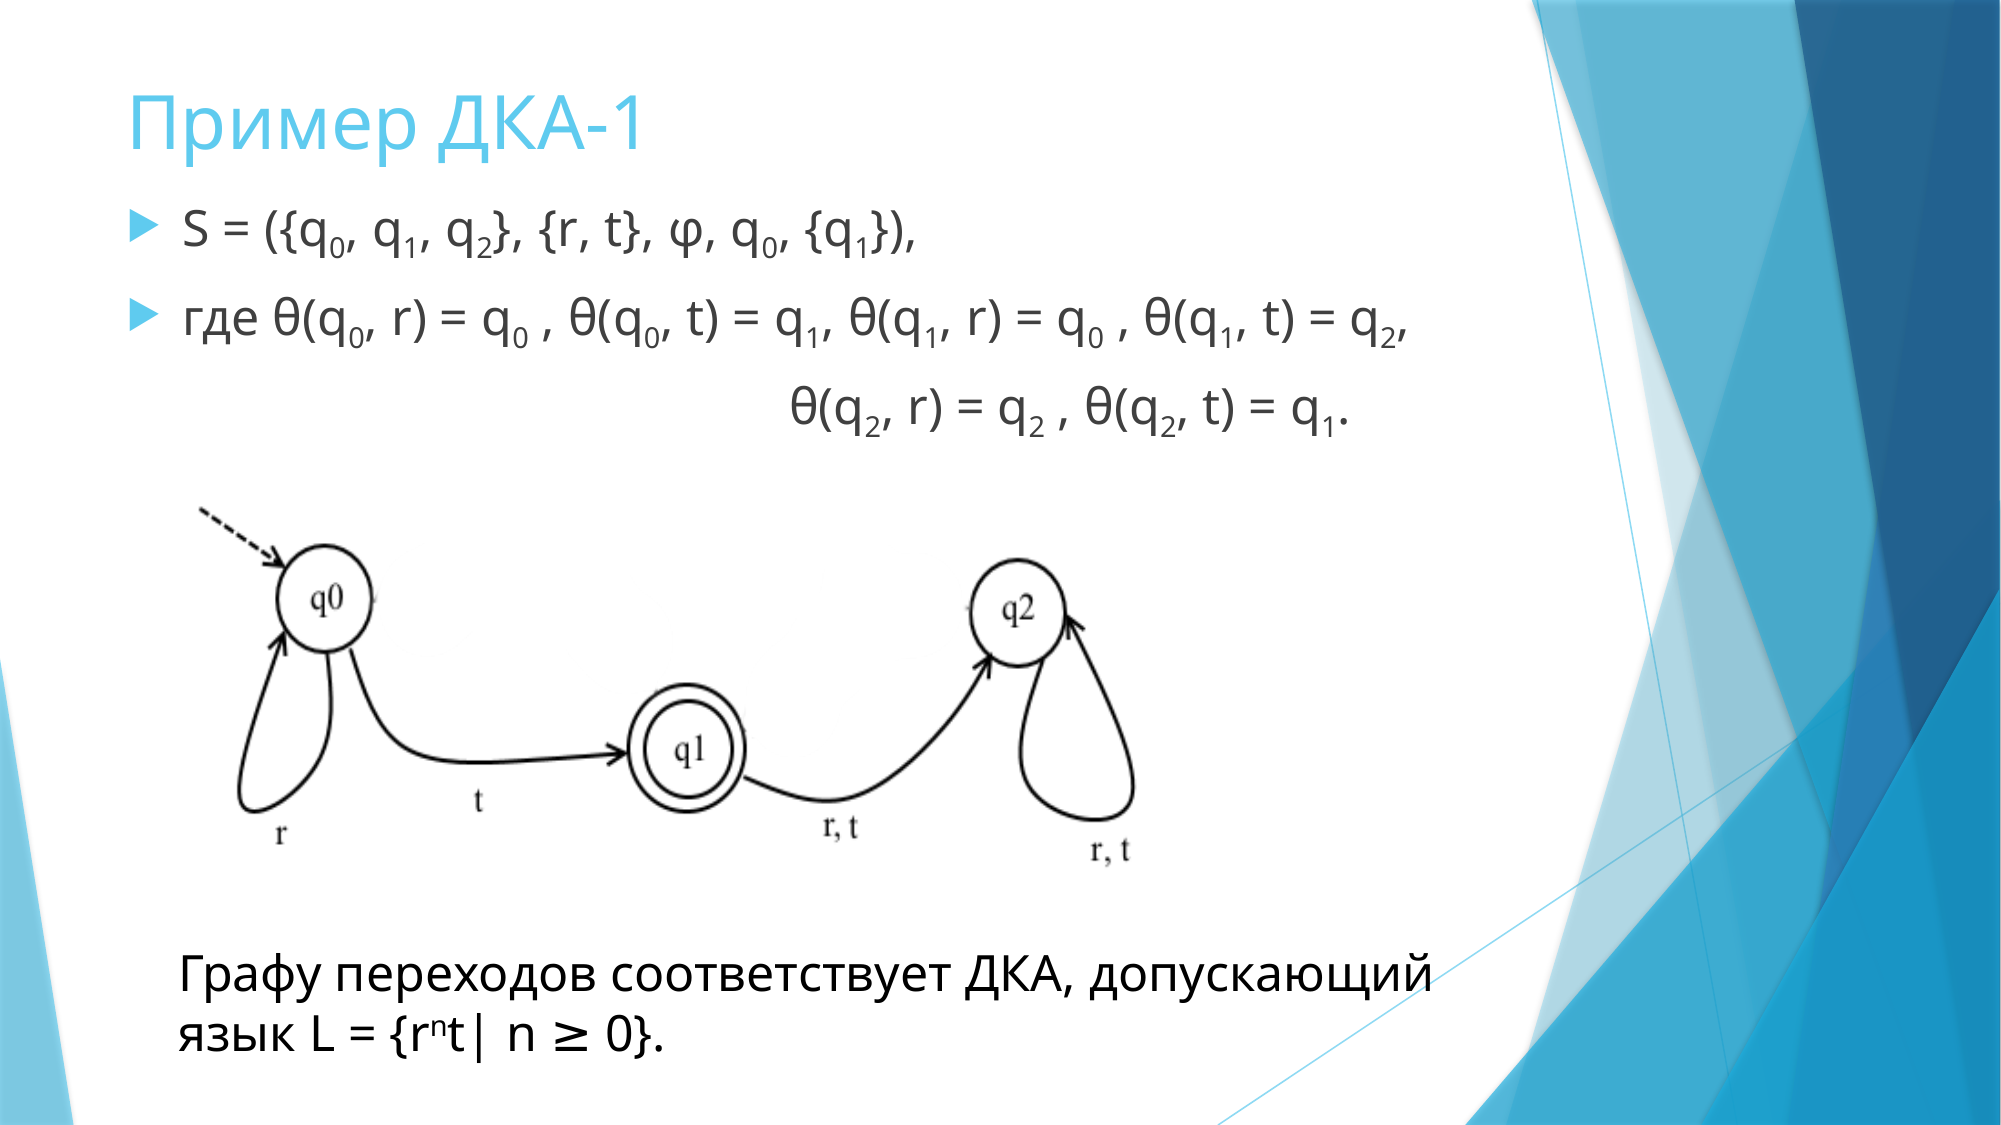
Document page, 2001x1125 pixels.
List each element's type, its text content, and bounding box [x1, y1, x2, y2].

picture [163, 490, 1174, 899]
text_box Графу переходов соответствует ДКА, допускающий язык L = {rnt| n ≥ 0}. [163, 934, 1522, 1070]
list S = ({q0, q1, q2}, {r, t}, φ, q0, {q1}), где θ(q0, r) = q0 , θ(q0, t) = q1, θ(q1, r) = q0 , θ(q1, t) = q2, θ(q2, r) = q2 , θ(q2, t) = q1. [111, 188, 1522, 935]
title Пример ДКА-1 [111, 66, 1522, 188]
